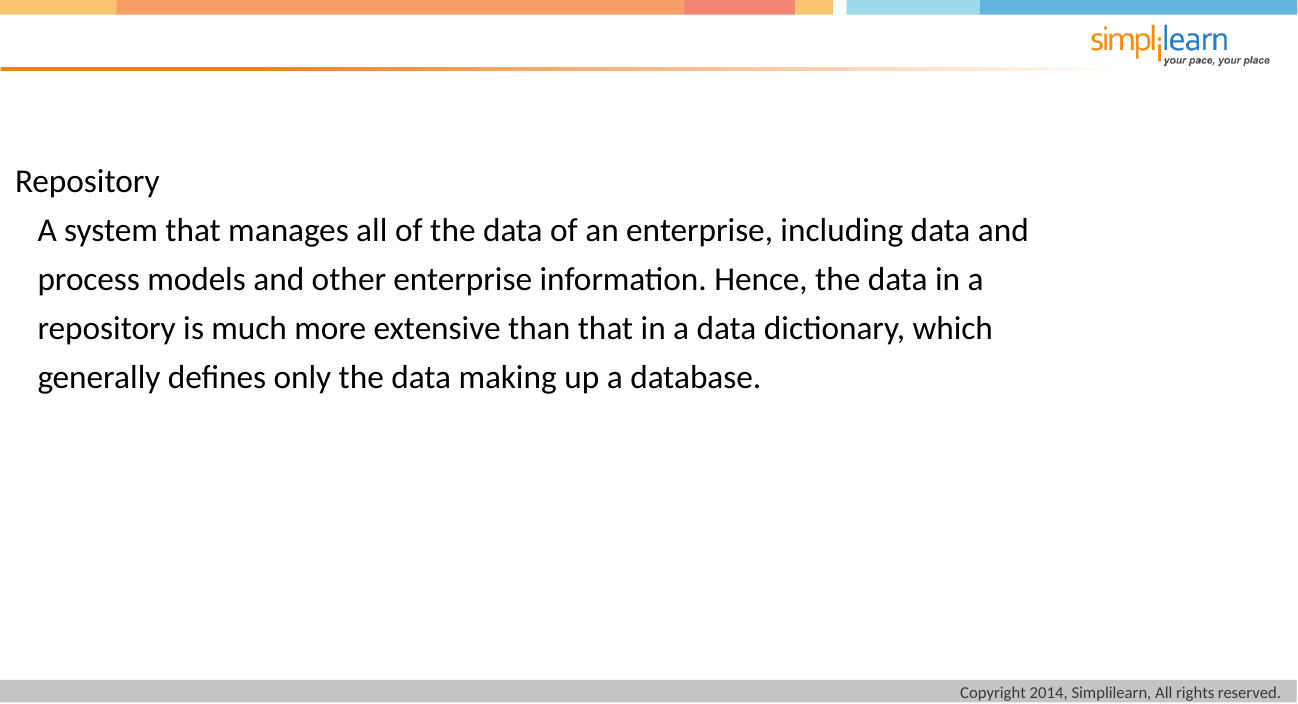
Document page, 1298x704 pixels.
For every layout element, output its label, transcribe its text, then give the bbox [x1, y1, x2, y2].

picture [1089, 15, 1270, 71]
list Repository A system that manages all of the data of an enterprise, including data and process models and other enterprise information. Hence, the data in a repository is much more extensive than that in a data dictionary, which generally defines only the data making up a database. [0, 71, 1168, 537]
